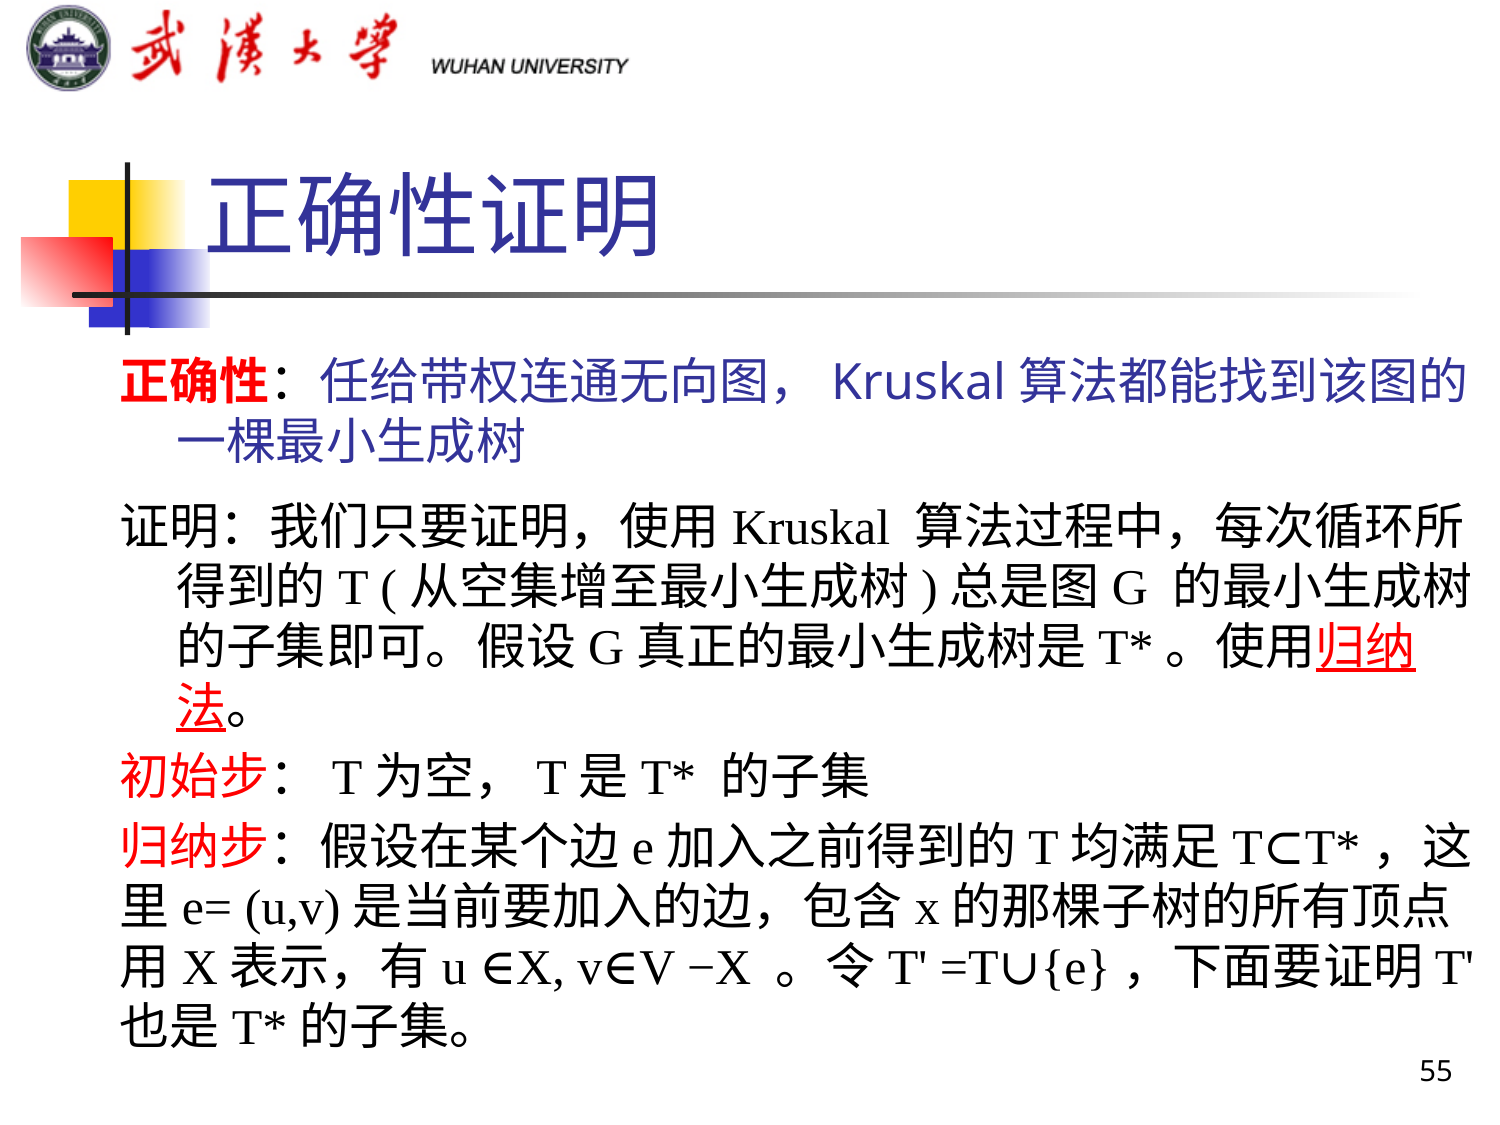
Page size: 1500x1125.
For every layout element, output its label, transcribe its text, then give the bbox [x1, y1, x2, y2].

list 正确性：任给带权连通无向图，Kruskal算法都能找到该图的一棵最小生成树 证明：我们只要证明，使用Kruskal 算法过程中，每次循环所得到的T (从空集增至最小生成树)总是图G 的最小生成树的子集即可。假设G真正的最小生成树是T*。使用归纳法。 初始步：T为空，T是T* 的子集 归纳步：假设在某个边e加入之前得到的T均满足T⊂T*，这里e= (u,v)是当前要加入的边，包含x的那棵子树的所有顶点用X表示，有u ∈X, v∈V −X 。令T' =T∪{e}，下面要证明T' 也是T*的子集。 [104, 341, 1500, 1017]
slide_number 55 [1155, 1024, 1468, 1100]
title 正确性证明 [188, 35, 1468, 275]
picture [0, 0, 643, 93]
